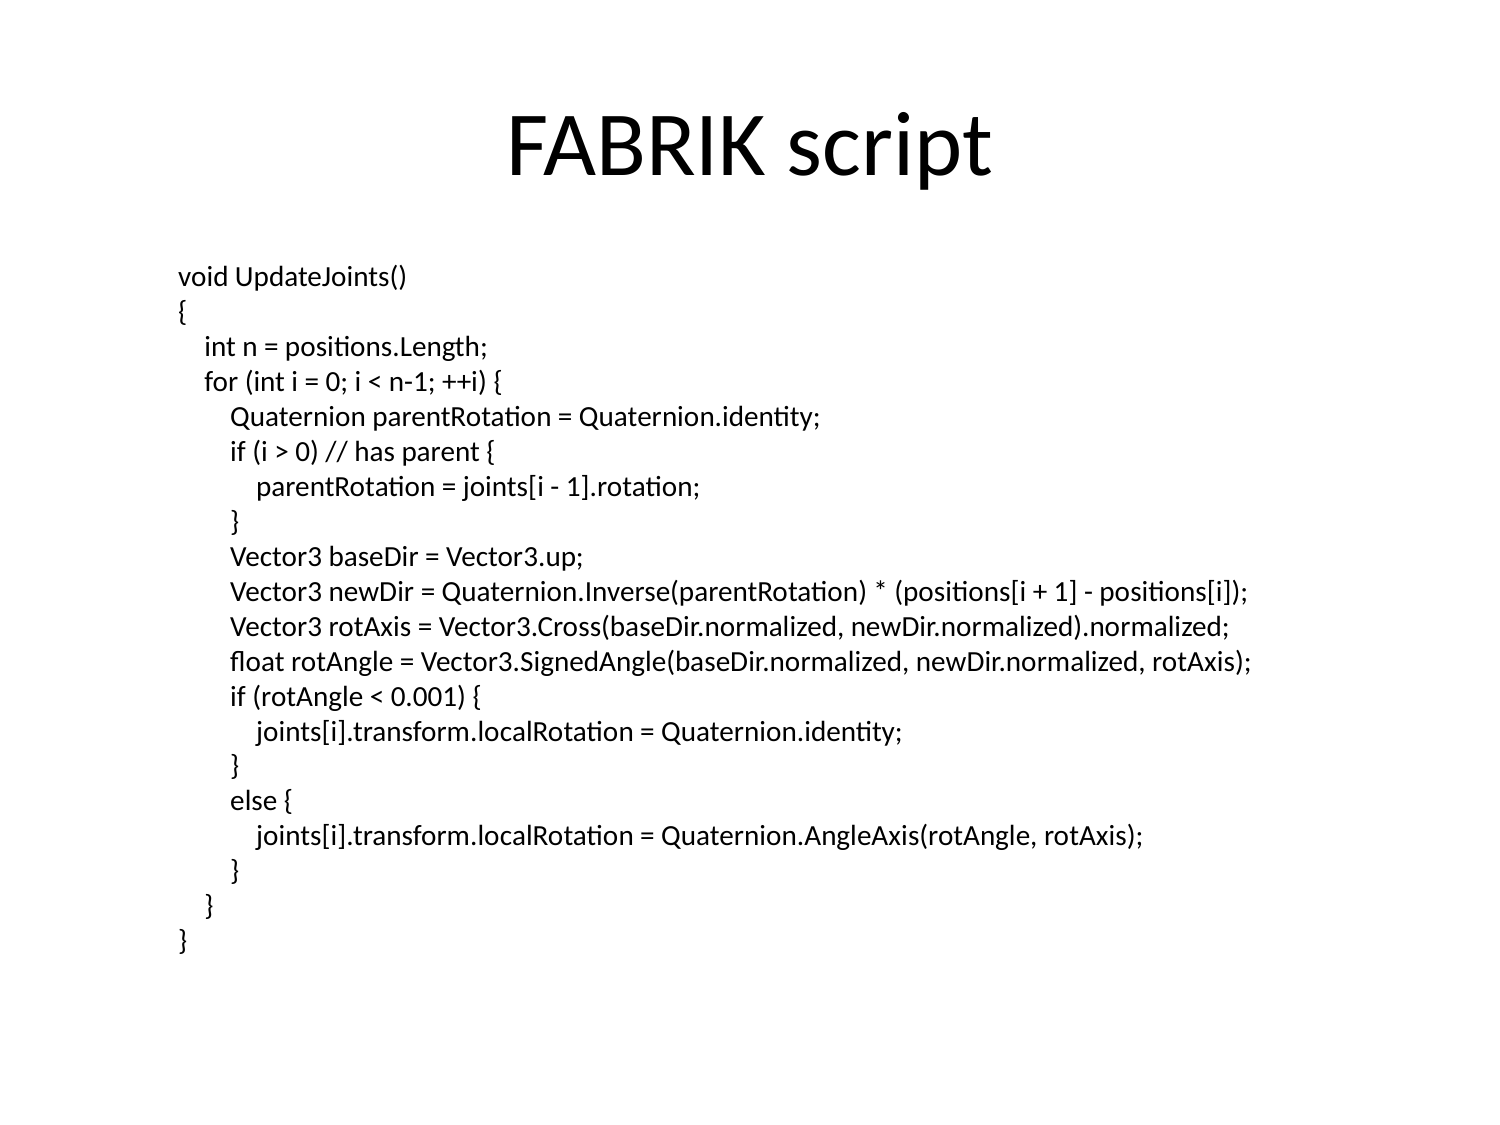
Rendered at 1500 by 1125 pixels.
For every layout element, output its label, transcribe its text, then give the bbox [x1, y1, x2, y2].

text_box void UpdateJoints() { int n = positions.Length; for (int i = 0; i < n-1; ++i) { Quaternion parentRotation = Quaternion.identity; if (i > 0) // has parent { parentRotation = joints[i - 1].rotation; } Vector3 baseDir = Vector3.up; Vector3 newDir = Quaternion.Inverse(parentRotation) * (positions[i + 1] - positions[i]); Vector3 rotAxis = Vector3.Cross(baseDir.normalized, newDir.normalized).normalized; float rotAngle = Vector3.SignedAngle(baseDir.normalized, newDir.normalized, rotAxis); if (rotAngle < 0.001) { joints[i].transform.localRotation = Quaternion.identity; } else { joints[i].transform.localRotation = Quaternion.AngleAxis(rotAngle, rotAxis); } } } [137, 249, 1388, 964]
title FABRIK script [75, 45, 1425, 233]
